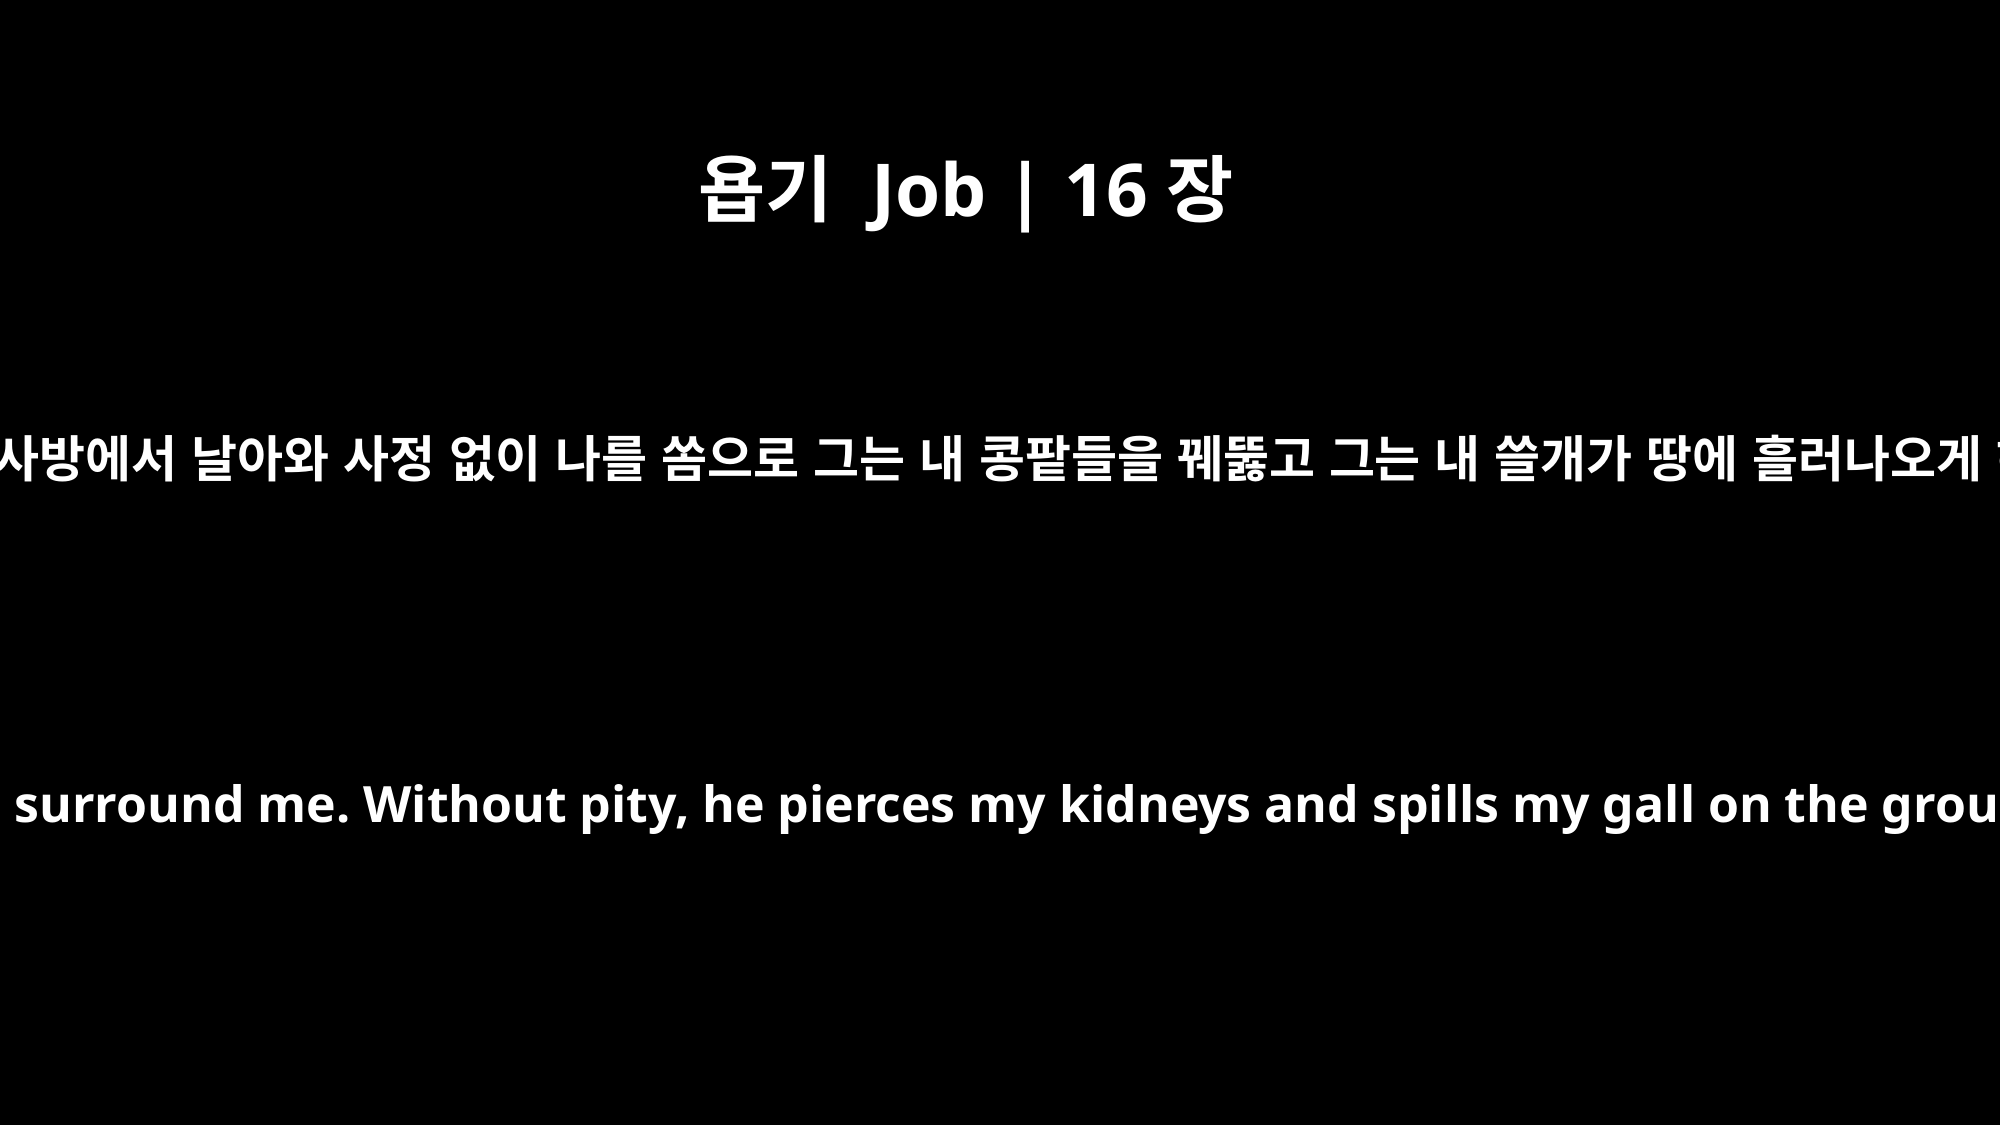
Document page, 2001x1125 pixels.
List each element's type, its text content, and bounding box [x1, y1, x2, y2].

text_box 13 그의 화살들이 사방에서 날아와 사정 없이 나를 쏨으로 그는 내 콩팥들을 꿰뚫고 그는 내 쓸개가 땅에 흘러나오게 하시는구나 [0, 359, 2000, 495]
text_box 욥기 Job | 16장 [683, 136, 1249, 239]
text_box his archers surround me. Without pity, he pierces my kidneys and spills my gall on the ground. [0, 764, 2000, 840]
